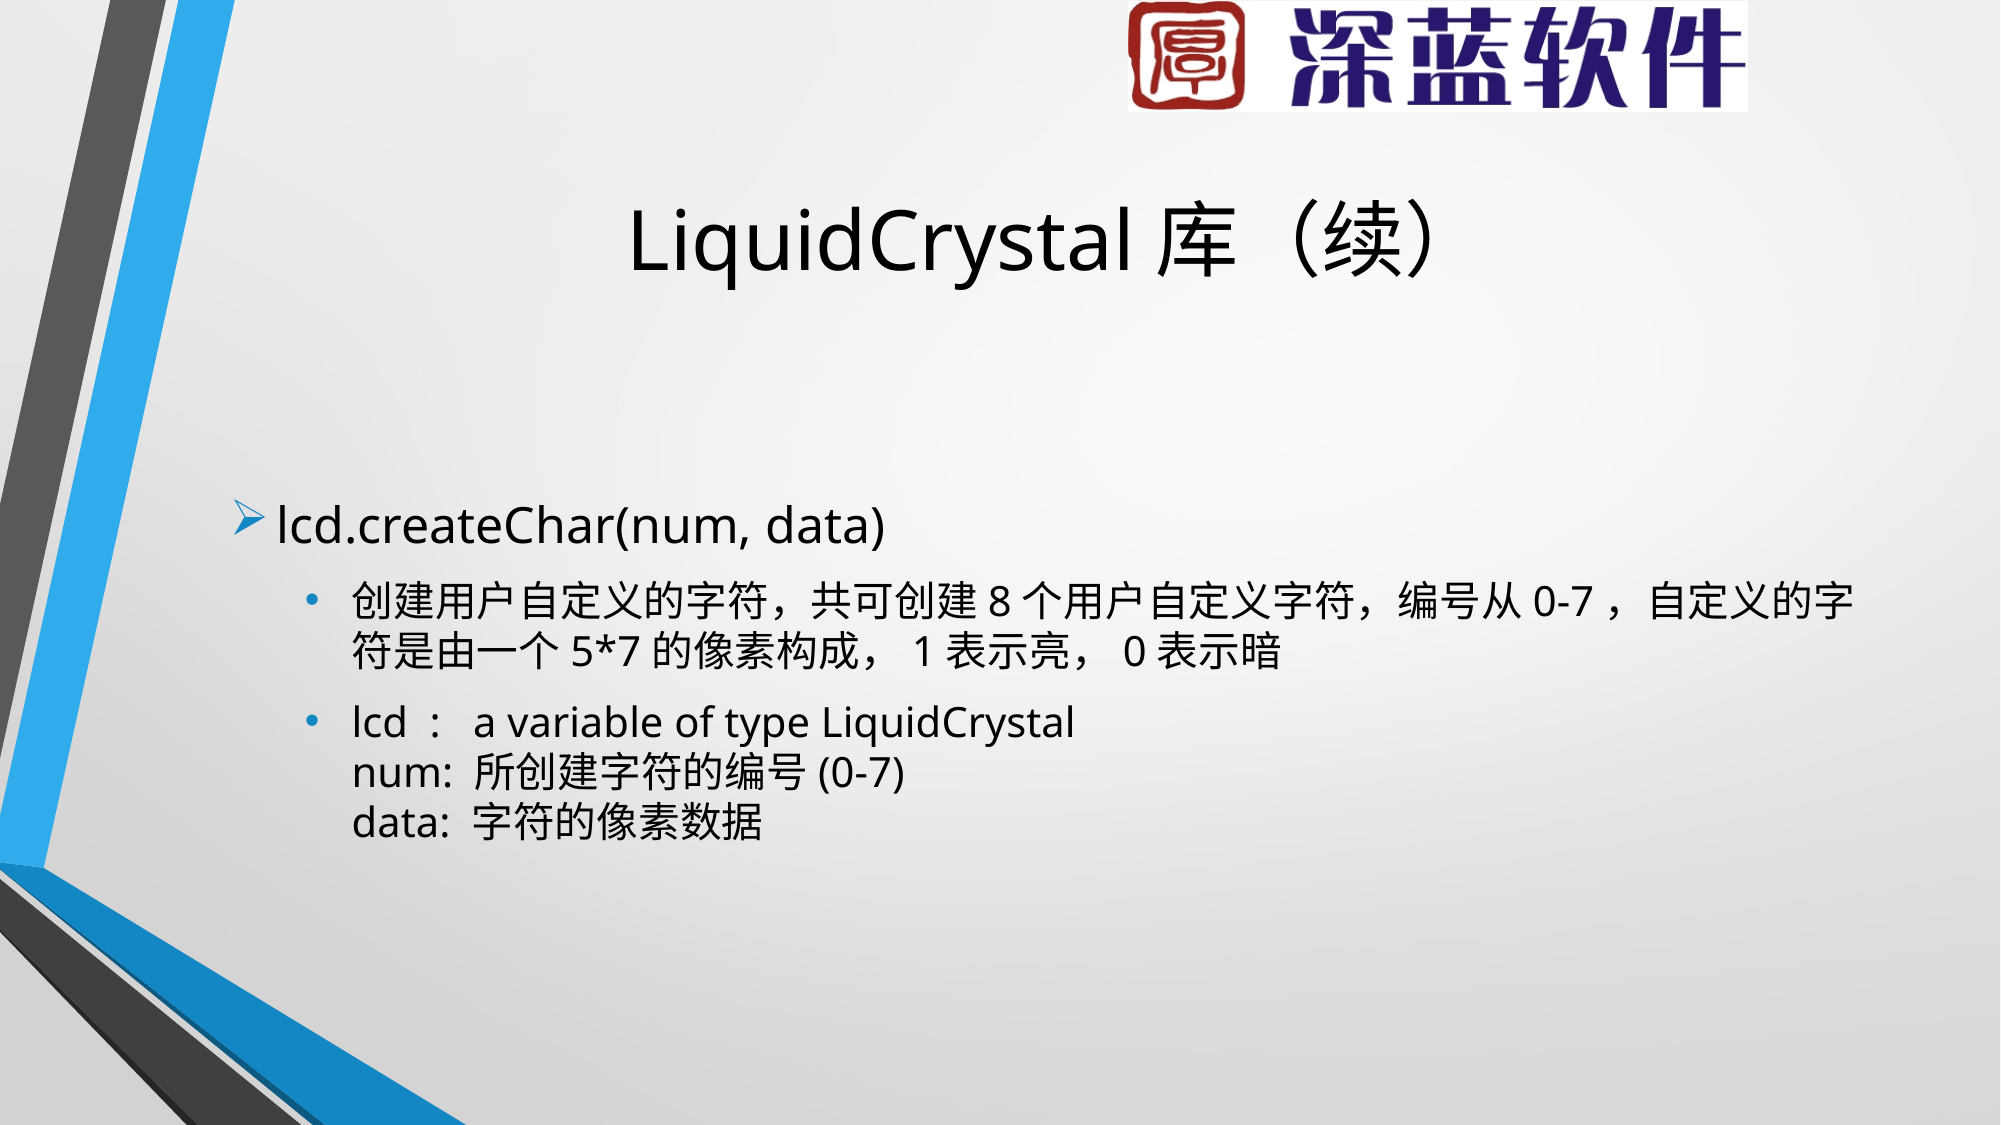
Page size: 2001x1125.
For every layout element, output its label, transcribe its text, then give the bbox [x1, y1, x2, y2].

list lcd.createChar(num, data) 创建用户自定义的字符，共可创建8个用户自定义字符，编号从0-7，自定义的字符是由一个5*7的像素构成，1表示亮，0表示暗 lcd : a variable of type LiquidCrystal num: 所创建字符的编号(0-7) data: 字符的像素数据 [214, 437, 1900, 985]
picture [1127, 0, 1748, 112]
title LiquidCrystal库（续） [214, 75, 1900, 400]
